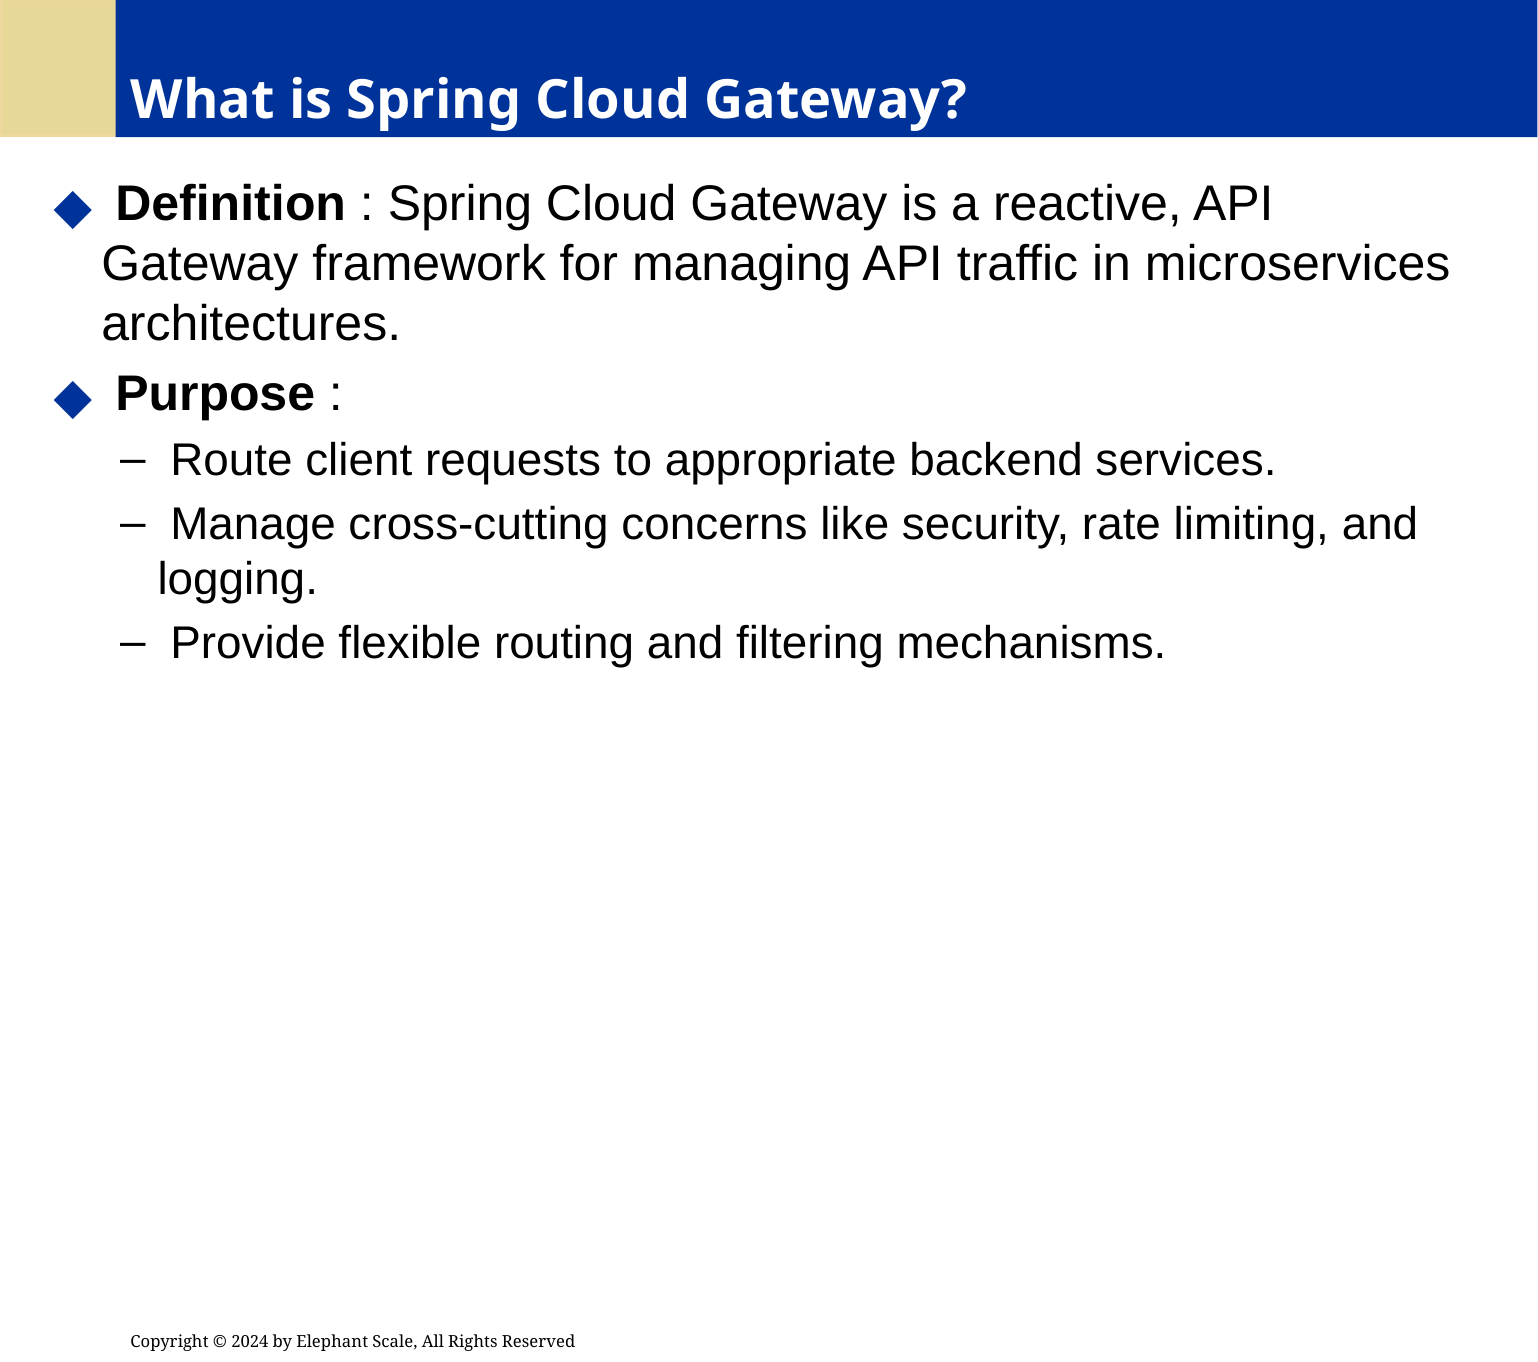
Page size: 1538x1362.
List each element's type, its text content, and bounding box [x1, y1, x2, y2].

text_box Copyright © 2024 by Elephant Scale, All Rights Reserved [115, 1322, 1538, 1358]
title What is Spring Cloud Gateway? [115, 0, 1538, 138]
list Definition : Spring Cloud Gateway is a reactive, API Gateway framework for managing API traffic in microservices architectures. Purpose : Route client requests to appropriate backend services. Manage cross-cutting concerns like security, rate limiting, and logging. Provide flexible routing and filtering mechanisms. [38, 163, 1499, 1284]
picture [0, 0, 115, 137]
